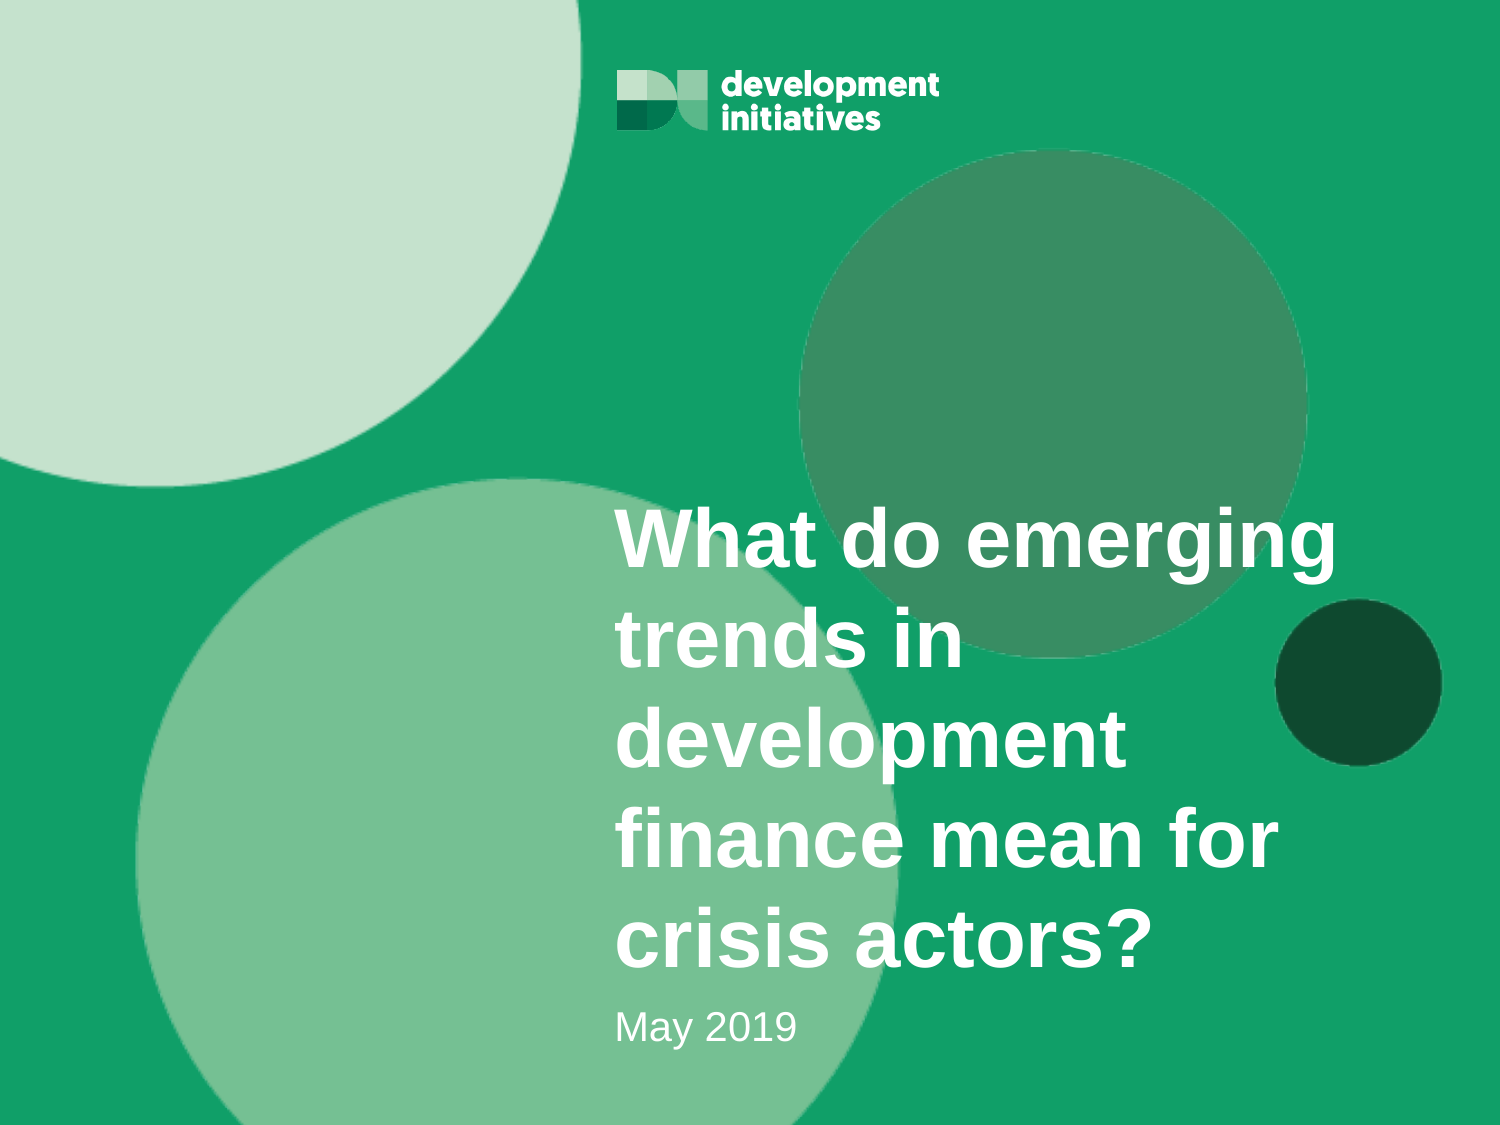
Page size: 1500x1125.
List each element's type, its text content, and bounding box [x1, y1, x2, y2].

list May 2019 [614, 985, 1217, 1065]
picture [0, 0, 1500, 1125]
list What do emerging trends in development finance mean for crisis actors? [614, 803, 1406, 985]
